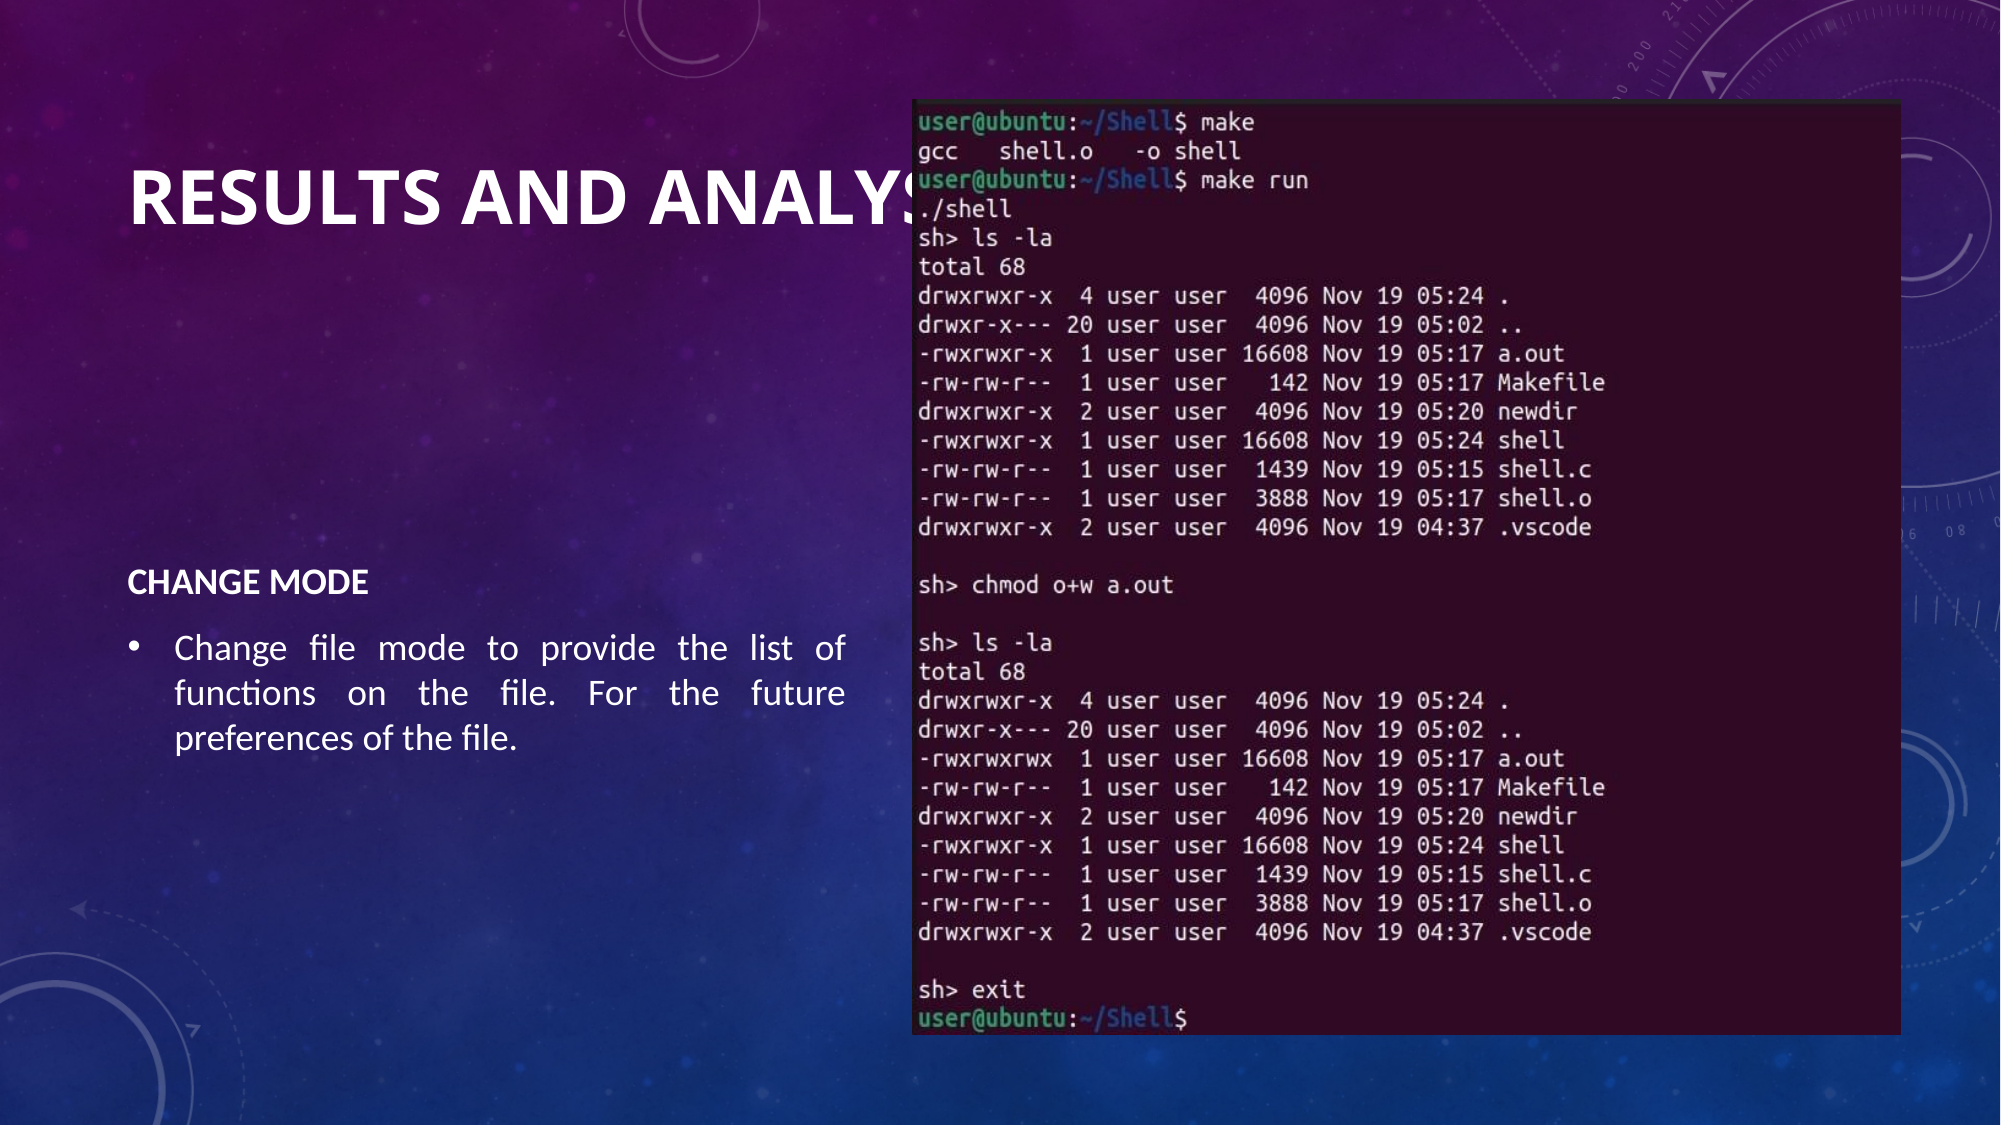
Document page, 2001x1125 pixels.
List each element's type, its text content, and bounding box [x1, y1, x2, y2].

title Results and analysis [112, 99, 912, 290]
list CHANGE MODE Change file mode to provide the list of functions on the file. For the future preferences of the file. [112, 289, 862, 1025]
picture [0, 0, 2001, 1125]
